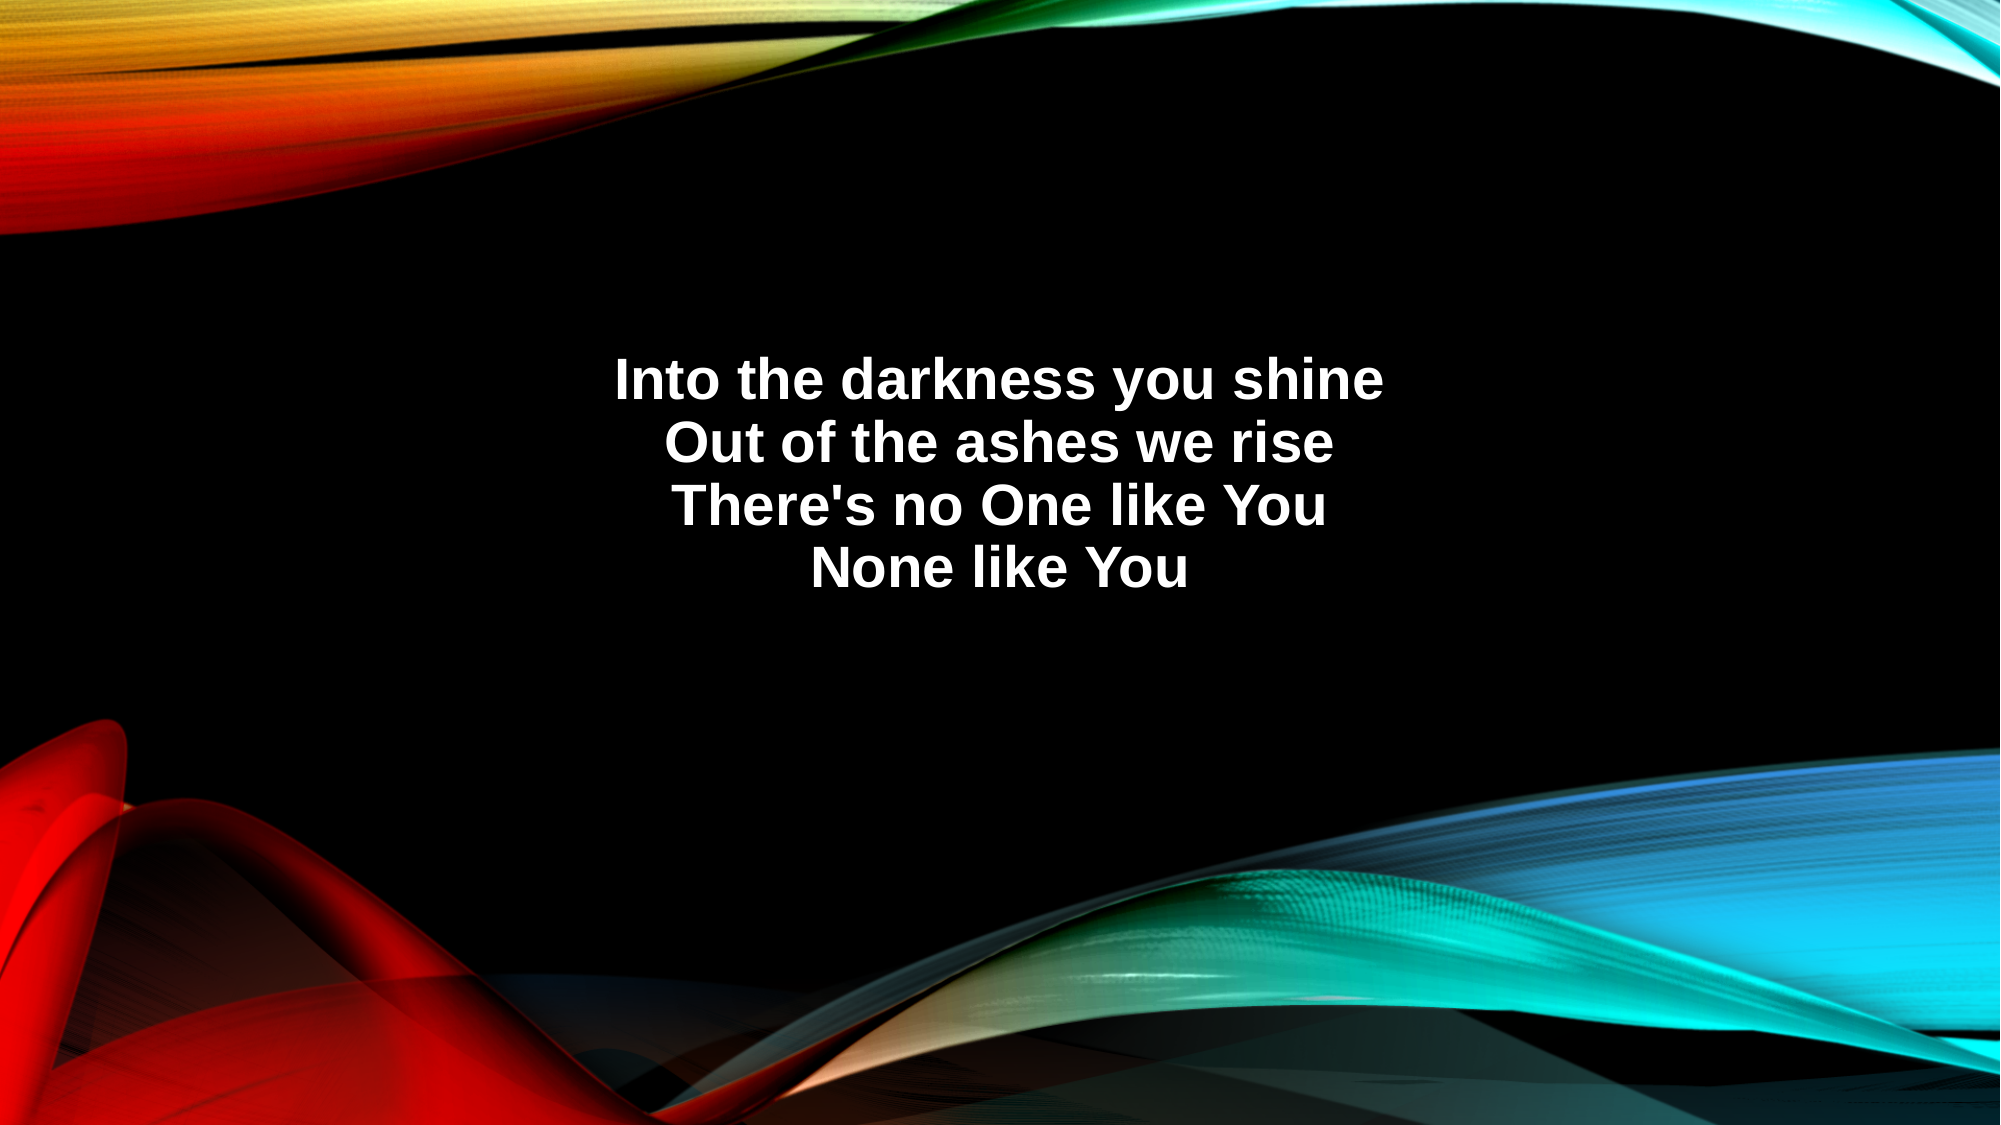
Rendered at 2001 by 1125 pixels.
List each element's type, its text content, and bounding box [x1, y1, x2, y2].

subtitle Into the darkness you shine Out of the ashes we rise There's no One like You None like You [0, 0, 2000, 1125]
